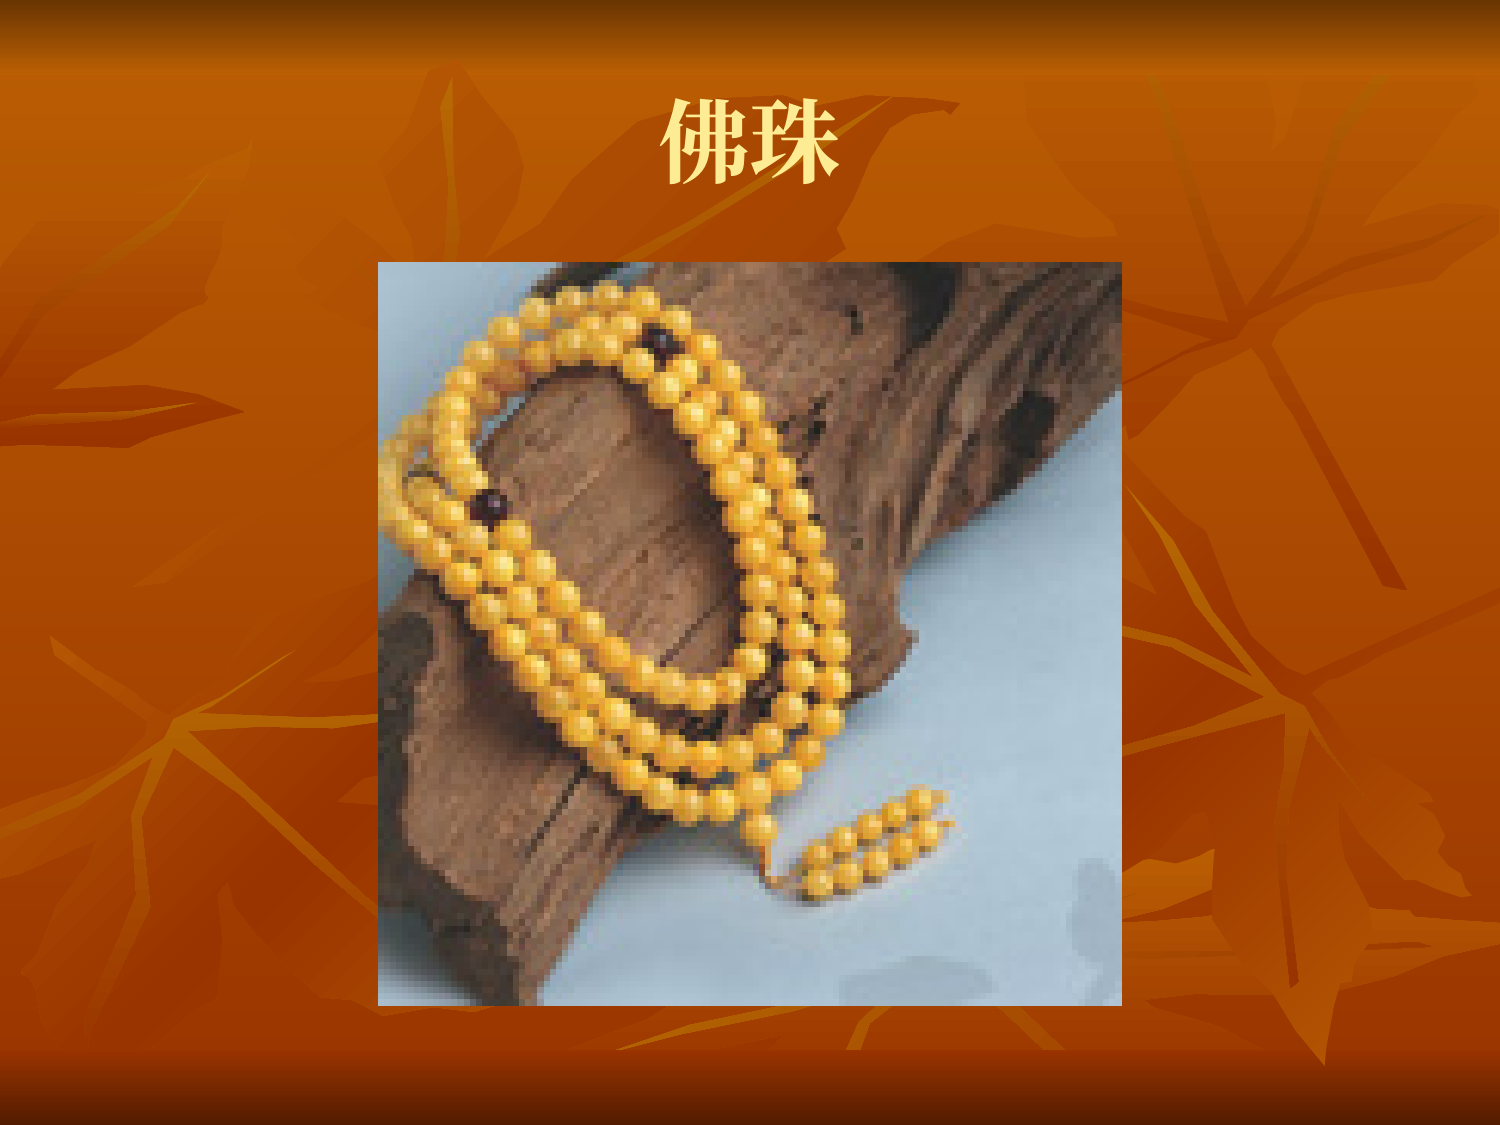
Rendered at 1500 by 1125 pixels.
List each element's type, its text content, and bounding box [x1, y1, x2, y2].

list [378, 262, 1122, 1006]
title 佛珠 [75, 45, 1425, 234]
